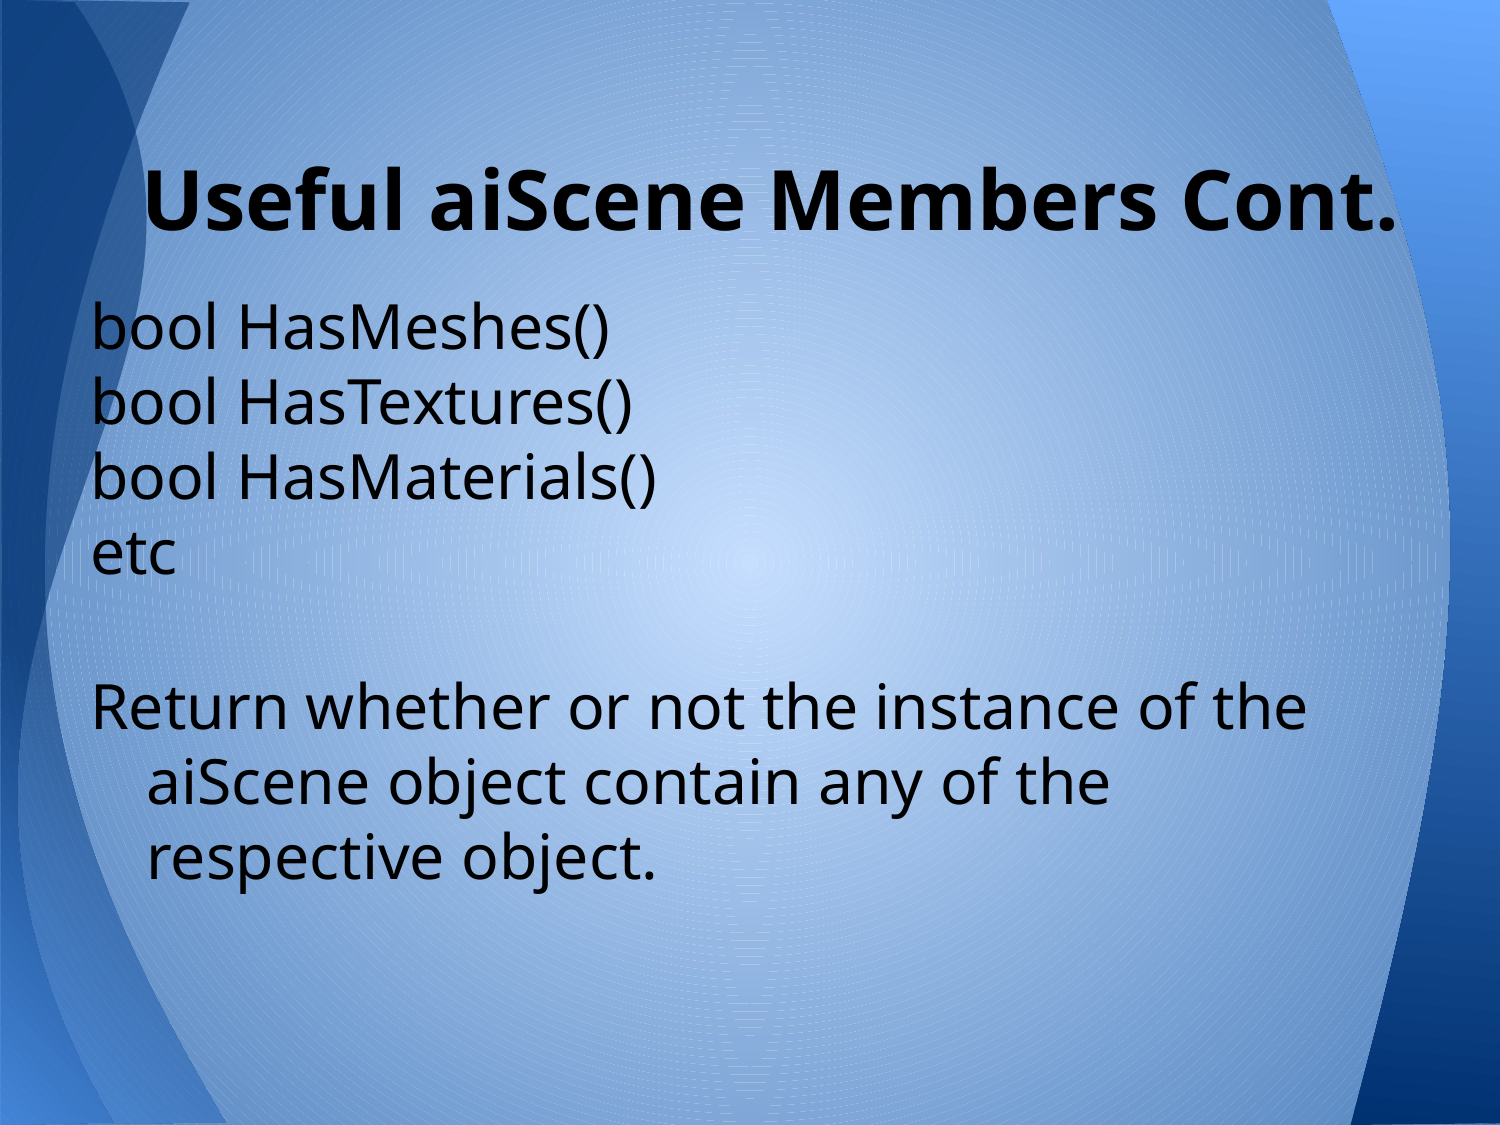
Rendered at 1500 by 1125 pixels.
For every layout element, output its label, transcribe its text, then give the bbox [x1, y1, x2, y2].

title Useful aiScene Members Cont. [75, 44, 1425, 263]
list bool HasMeshes() bool HasTextures() bool HasMaterials() etc Return whether or not the instance of the aiScene object contain any of the respective object. [75, 272, 1425, 940]
